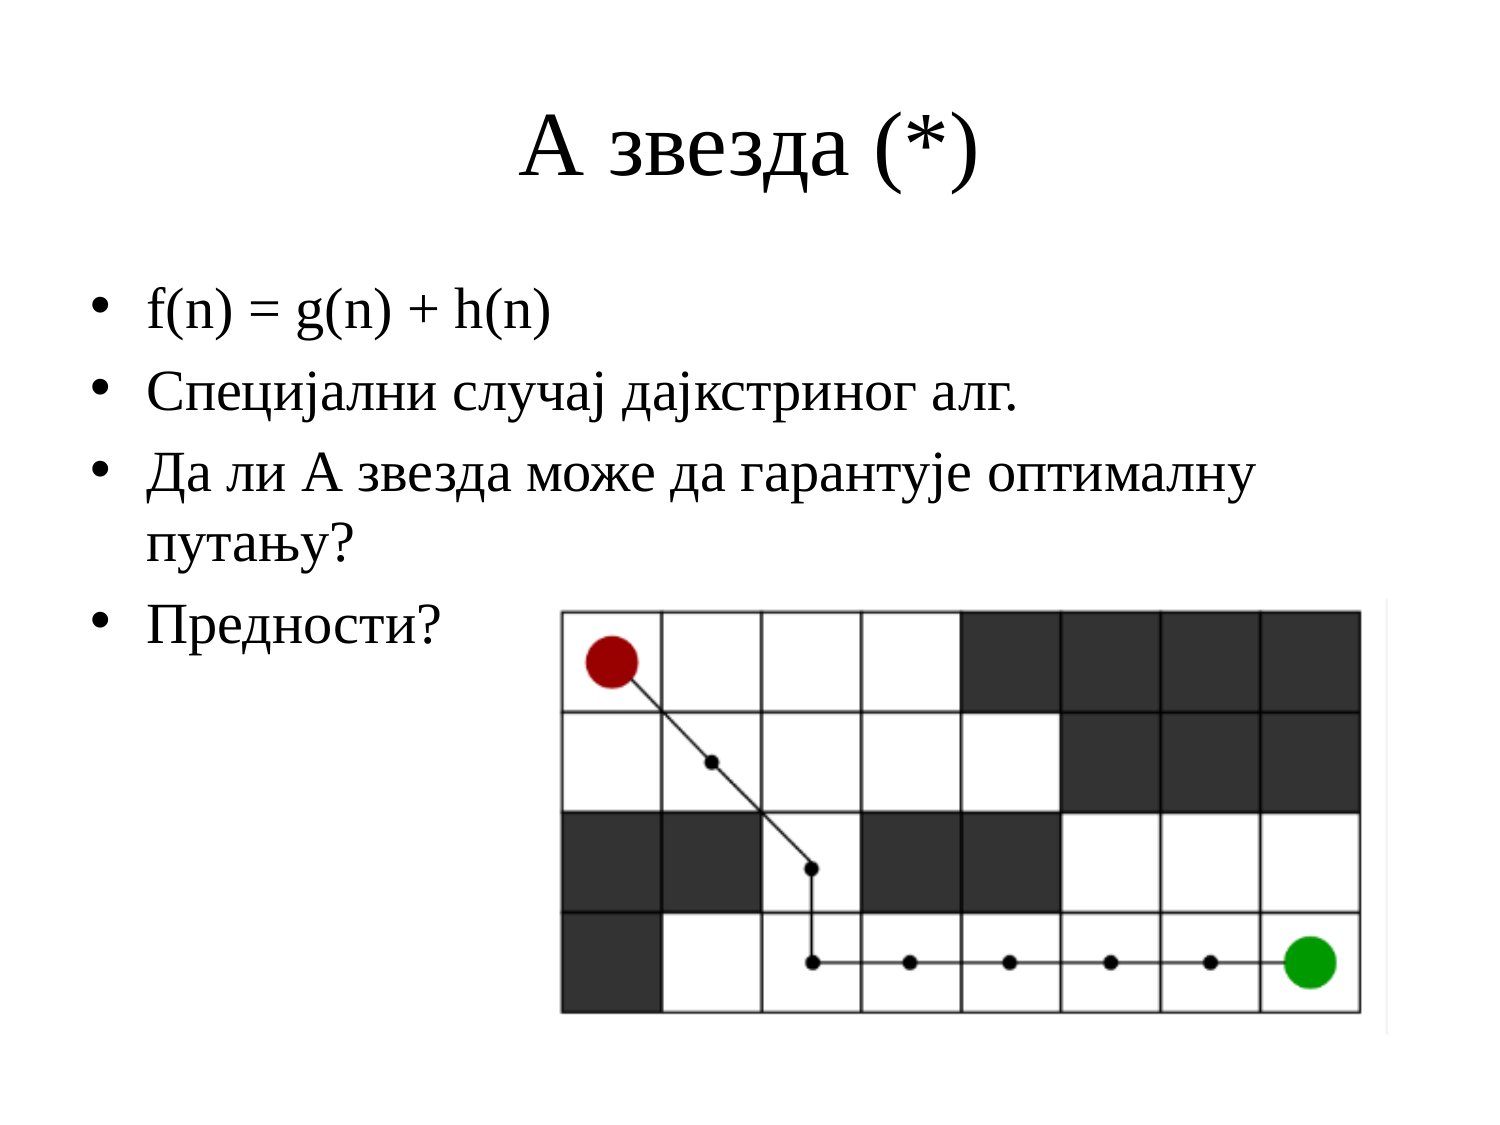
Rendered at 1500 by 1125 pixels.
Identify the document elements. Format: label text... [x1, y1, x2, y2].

list f(n) = g(n) + h(n) Специјални случај дајкстриног алг. Да ли А звезда може да гарантује оптималну путању? Предности? [75, 262, 1425, 1005]
picture [549, 599, 1388, 1035]
title А звезда (*) [75, 45, 1425, 233]
